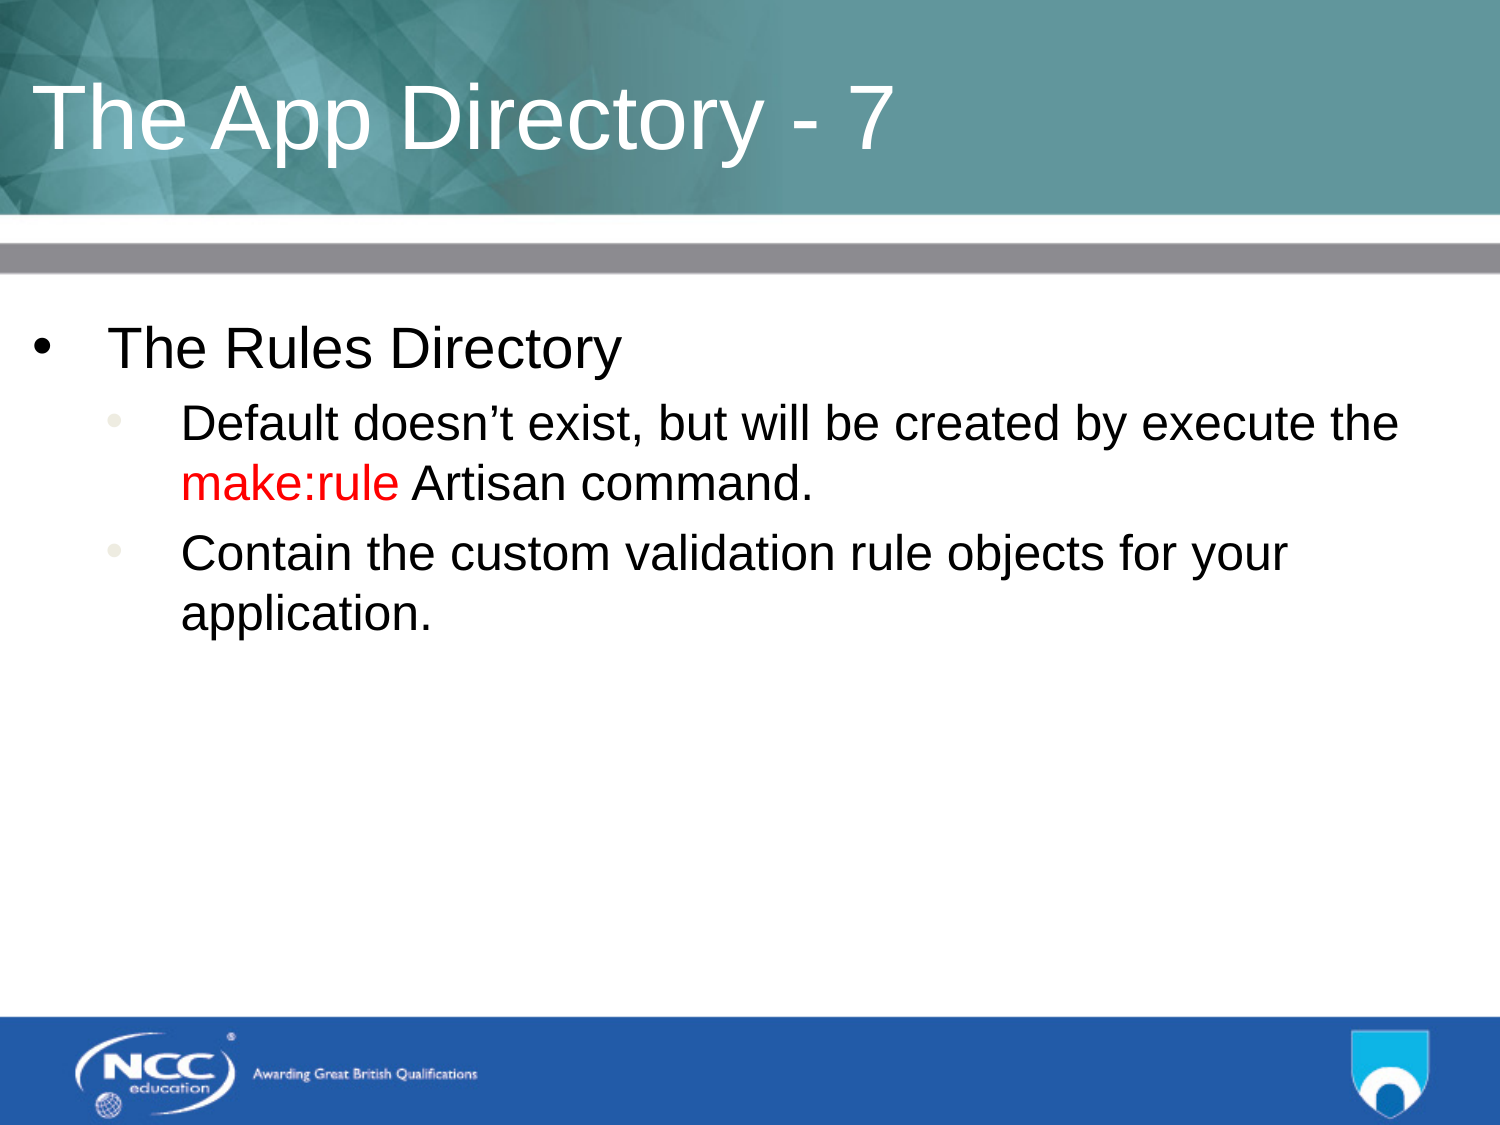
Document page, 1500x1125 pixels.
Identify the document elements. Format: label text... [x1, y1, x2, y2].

picture [0, 0, 1500, 1125]
title The App Directory - 7 [16, 19, 1459, 207]
list The Rules Directory Default doesn’t exist, but will be created by execute the make:rule Artisan command. Contain the custom validation rule objects for your application. [17, 302, 1500, 1012]
